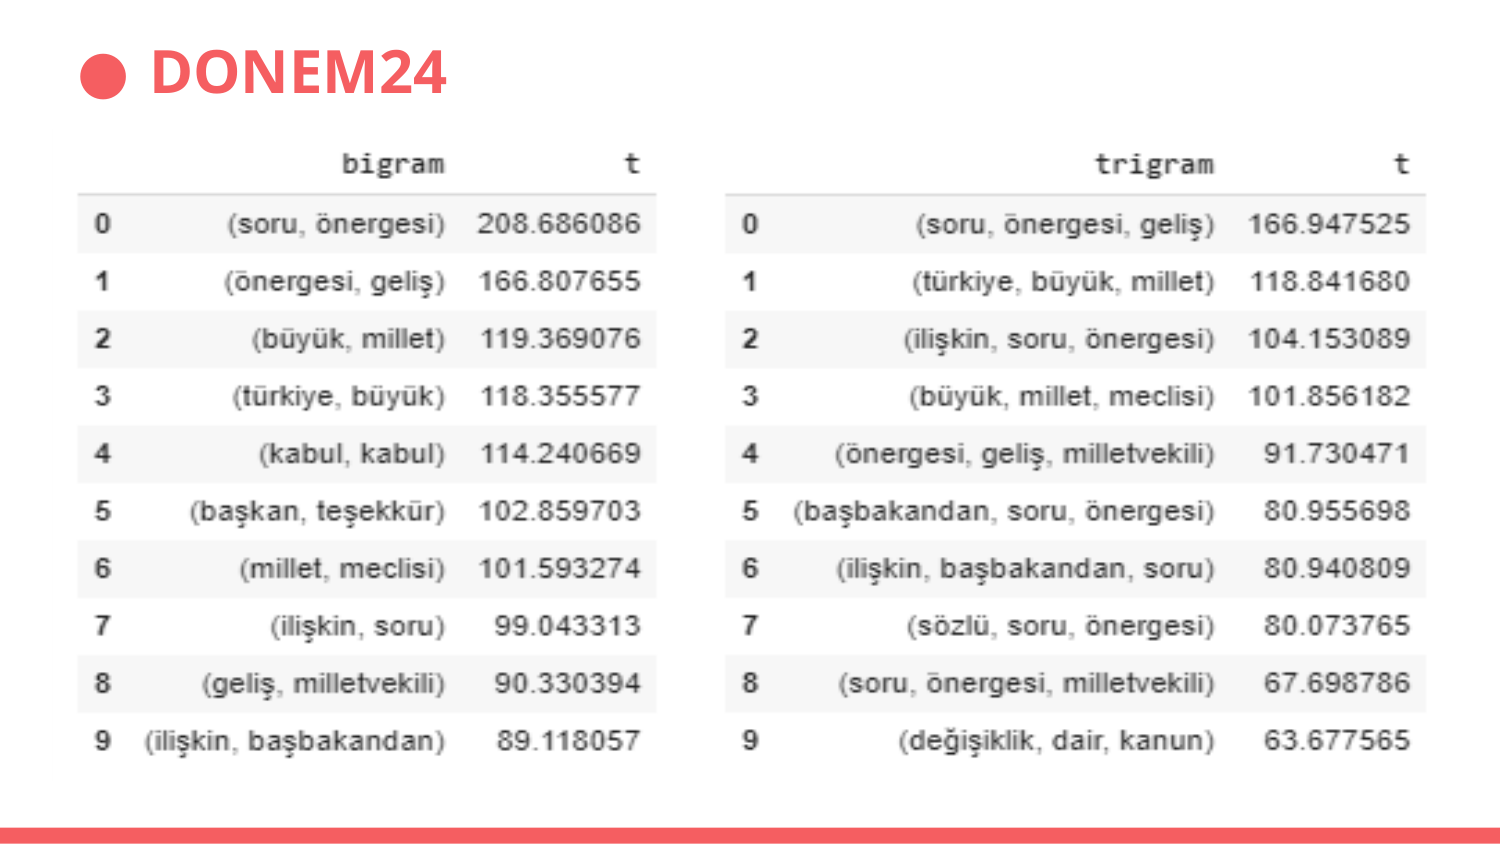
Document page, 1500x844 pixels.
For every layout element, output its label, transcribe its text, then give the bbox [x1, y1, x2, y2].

picture [50, 129, 1450, 781]
title DONEM24 [51, 18, 1449, 122]
